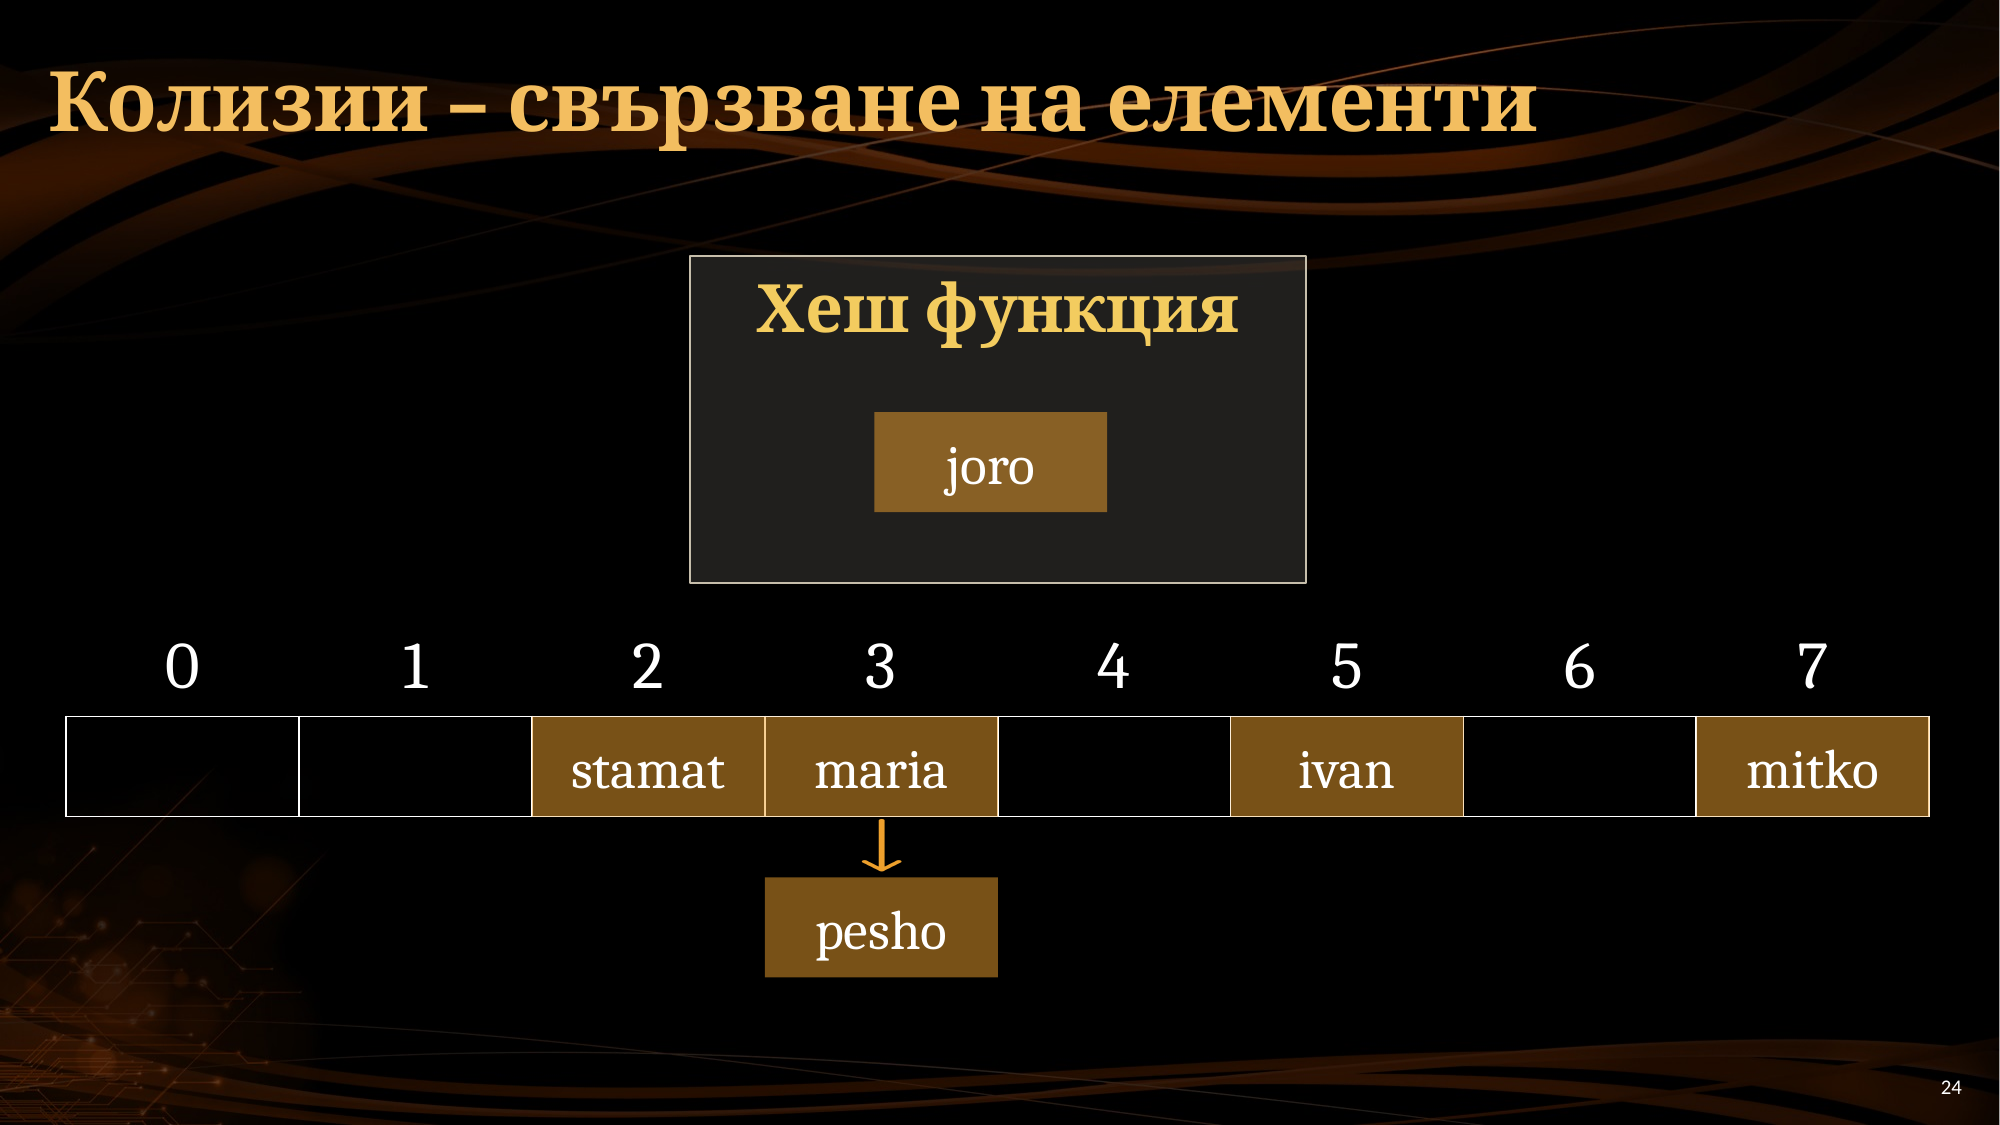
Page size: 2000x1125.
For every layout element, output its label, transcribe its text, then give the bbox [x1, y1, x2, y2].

table_header 5 [1231, 617, 1463, 716]
table_header 6 [1464, 617, 1696, 716]
table_cell [67, 717, 298, 816]
table_header 7 [1697, 617, 1928, 716]
table_cell [300, 717, 531, 816]
table_header 2 [533, 617, 764, 716]
text_box maria [765, 716, 998, 817]
text_box stamat [532, 716, 765, 817]
text_box ivan [1230, 716, 1464, 817]
text_box mitko [1696, 716, 1930, 817]
table_cell [999, 717, 1230, 816]
text_box pesho [764, 877, 998, 978]
table_header 3 [766, 617, 997, 716]
table_header 0 [67, 617, 298, 716]
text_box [689, 256, 1307, 584]
table_header 4 [998, 617, 1230, 716]
table_header 1 [300, 617, 531, 716]
table_cell [1464, 717, 1695, 816]
slide_number 24 [1897, 1070, 1968, 1103]
title Колизии – свързване на елементи [30, 6, 1968, 189]
picture [0, 0, 2000, 1125]
